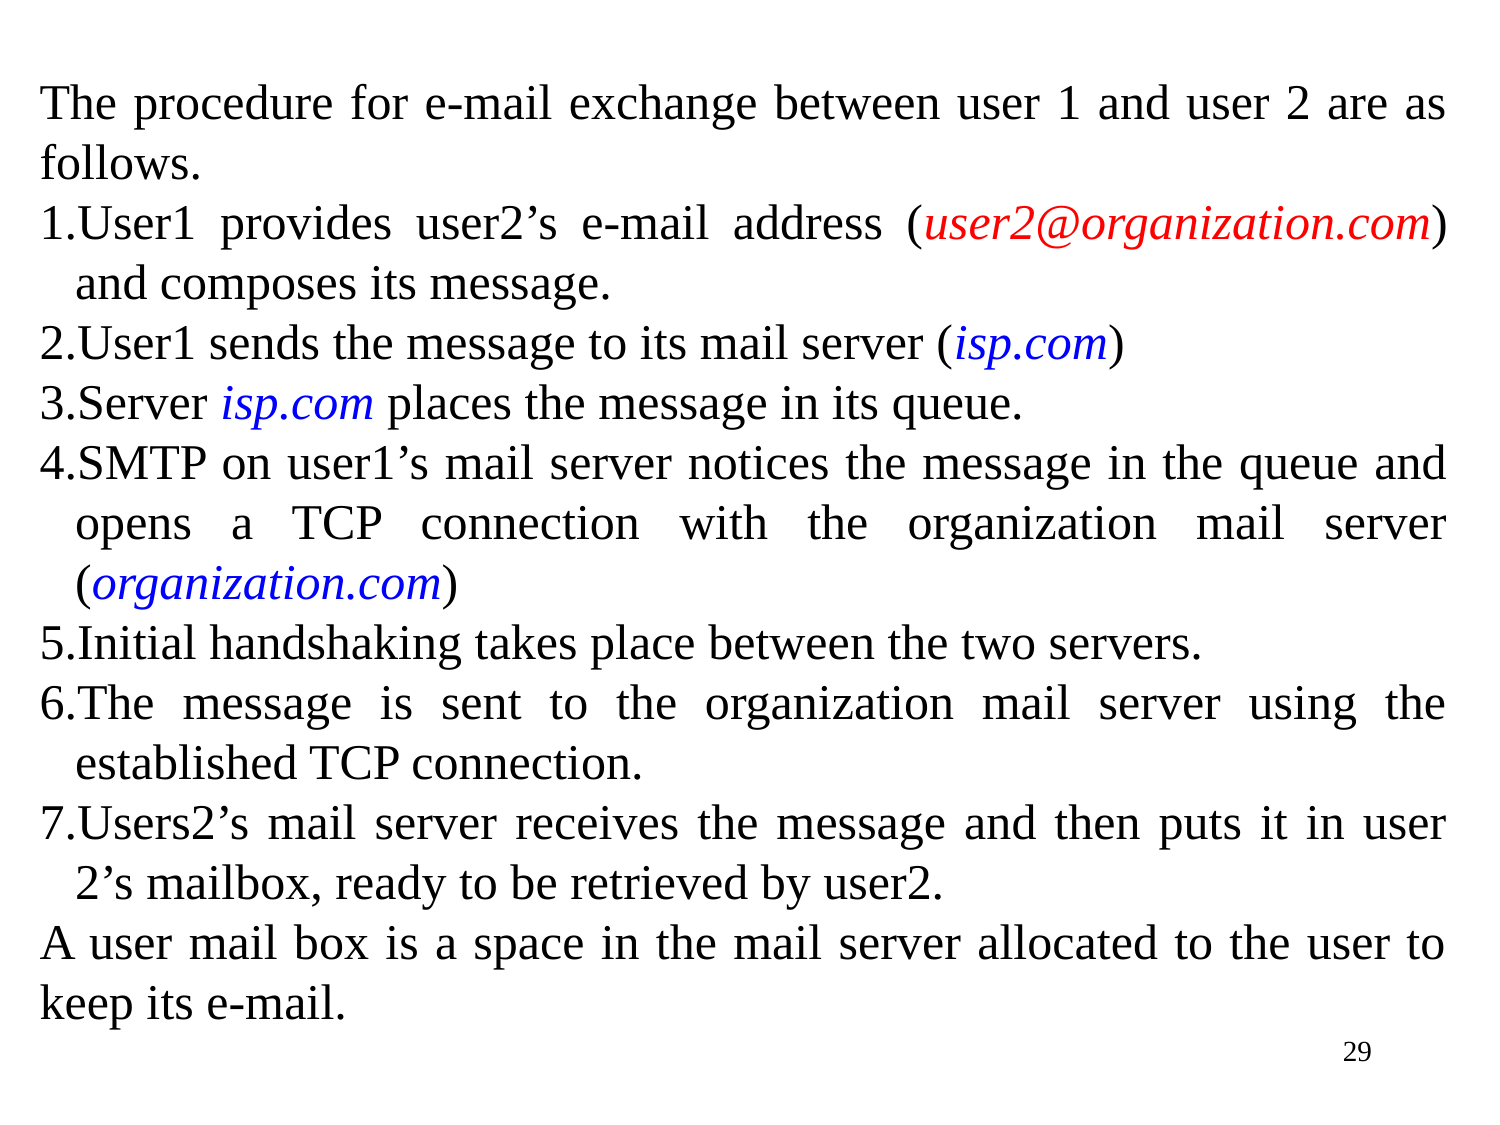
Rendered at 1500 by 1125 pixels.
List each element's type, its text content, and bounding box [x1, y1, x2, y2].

slide_number 29 [1074, 1038, 1388, 1101]
text_box The procedure for e-mail exchange between user 1 and user 2 are as follows. User1 provides user2’s e-mail address (user2@organization.com) and composes its message. User1 sends the message to its mail server (isp.com) Server isp.com places the message in its queue. SMTP on user1’s mail server notices the message in the queue and opens a TCP connection with the organization mail server (organization.com) Initial handshaking takes place between the two servers. The message is sent to the organization mail server using the established TCP connection. Users2’s mail server receives the message and then puts it in user 2’s mailbox, ready to be retrieved by user2. A user mail box is a space in the mail server allocated to the user to keep its e-mail. [24, 62, 1463, 1038]
